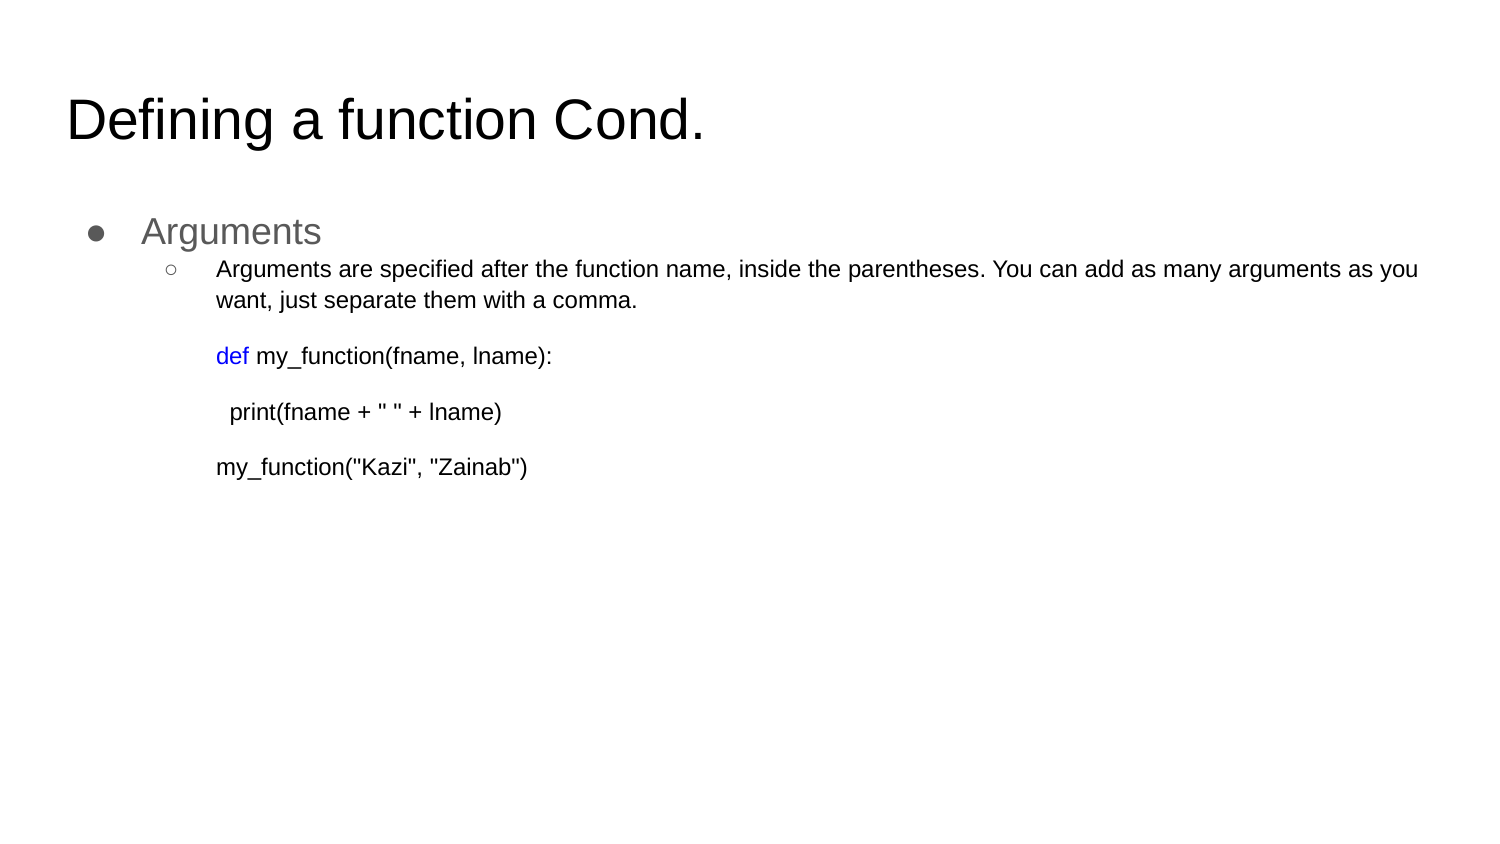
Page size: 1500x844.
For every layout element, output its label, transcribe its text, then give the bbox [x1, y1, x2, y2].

title Defining a function Cond. [51, 72, 1449, 167]
list Arguments Arguments are specified after the function name, inside the parentheses. You can add as many arguments as you want, just separate them with a comma. def my_function(fname, lname): print(fname + " " + lname) my_function("Kazi", "Zainab") [51, 189, 1449, 750]
